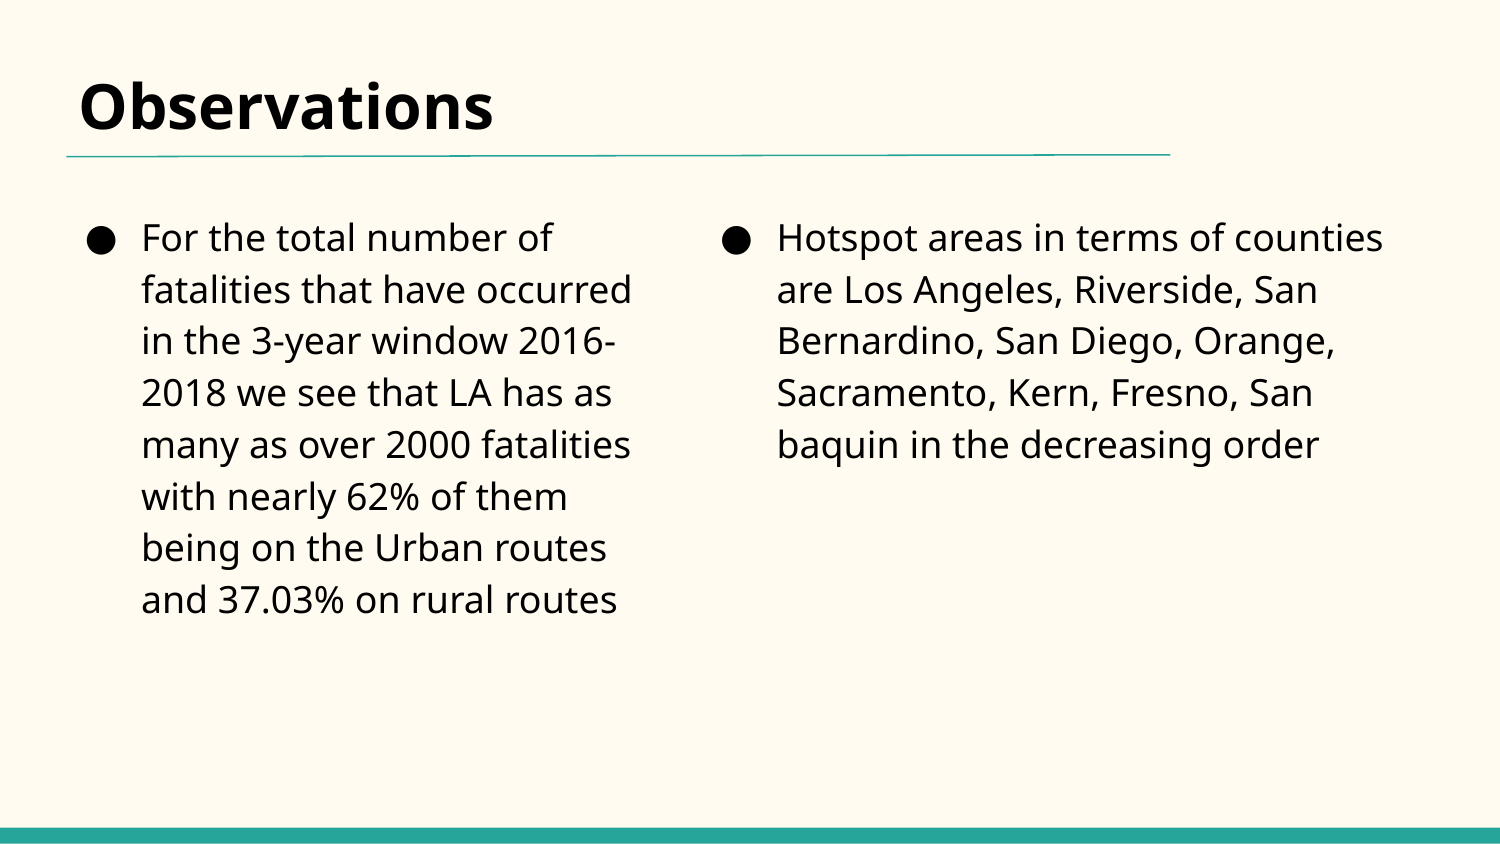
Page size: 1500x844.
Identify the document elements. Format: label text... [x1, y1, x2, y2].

list For the total number of fatalities that have occurred in the 3-year window 2016-2018 we see that LA has as many as over 2000 fatalities with nearly 62% of them being on the Urban routes and 37.03% on rural routes [51, 192, 664, 750]
list Hotspot areas in terms of counties are Los Angeles, Riverside, San Bernardino, San Diego, Orange, Sacramento, Kern, Fresno, San baquin in the decreasing order [686, 192, 1430, 677]
title Observations [63, 52, 676, 154]
